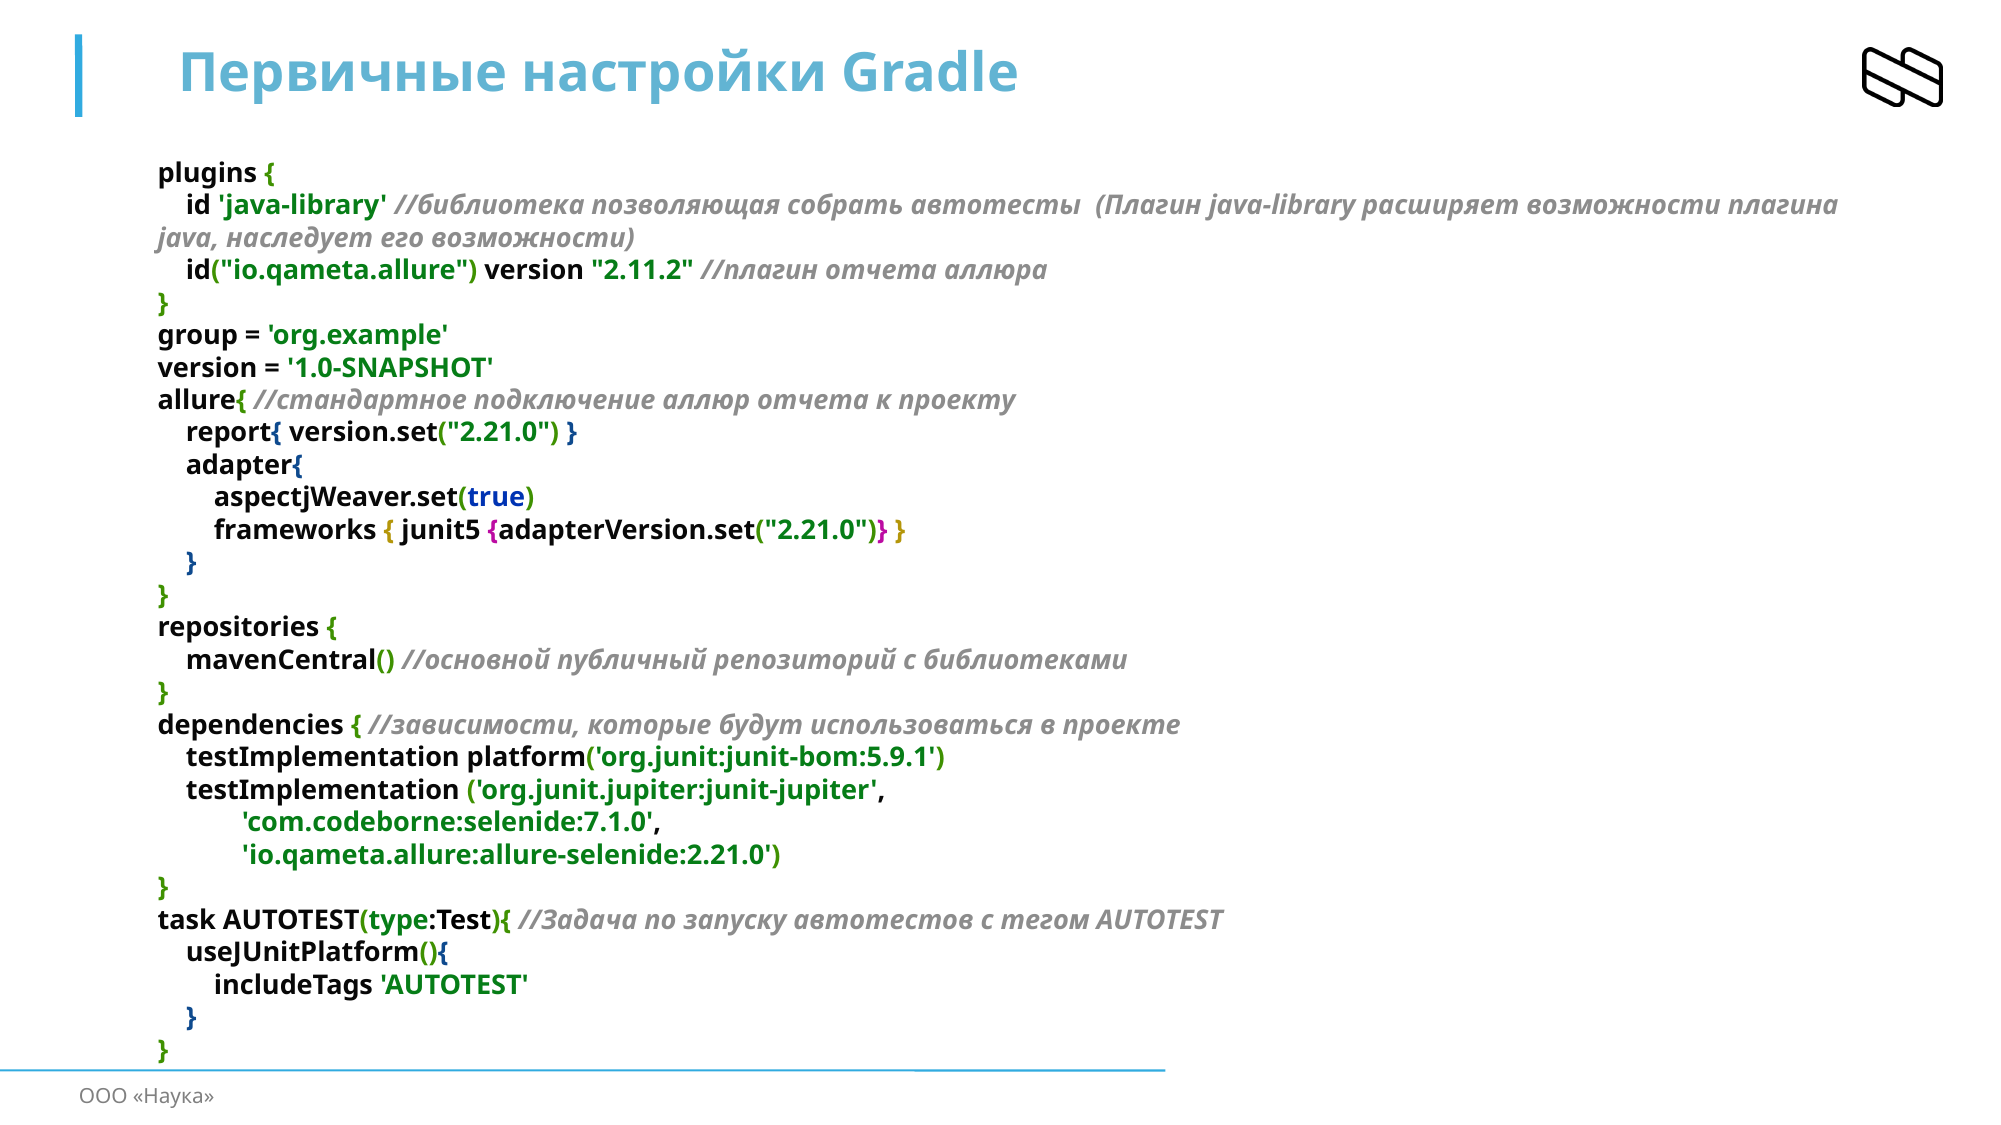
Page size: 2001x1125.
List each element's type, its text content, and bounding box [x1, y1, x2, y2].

text_box Первичные настройки Gradle [17, 29, 1181, 133]
text_box plugins { id 'java-library' //библиотека позволяющая собрать автотесты (Плагин java-library расширяет возможности плагина java, наследует его возможности) id("io.qameta.allure") version "2.11.2" //плагин отчета аллюра } group = 'org.example' version = '1.0-SNAPSHOT' allure{ //стандартное подключение аллюр отчета к проекту report{ version.set("2.21.0") } adapter{ aspectjWeaver.set(true) frameworks { junit5 {adapterVersion.set("2.21.0")} } } } repositories { mavenCentral() //основной публичный репозиторий с библиотеками } dependencies { //зависимости, которые будут использоваться в проекте testImplementation platform('org.junit:junit-bom:5.9.1') testImplementation ('org.junit.jupiter:junit-jupiter', 'com.codeborne:selenide:7.1.0', 'io.qameta.allure:allure-selenide:2.21.0') } task AUTOTEST(type:Test){ //Задача по запуску автотестов с тегом AUTOTEST useJUnitPlatform(){ includeTags 'AUTOTEST' } } [143, 147, 1861, 1021]
picture [1862, 47, 1943, 107]
